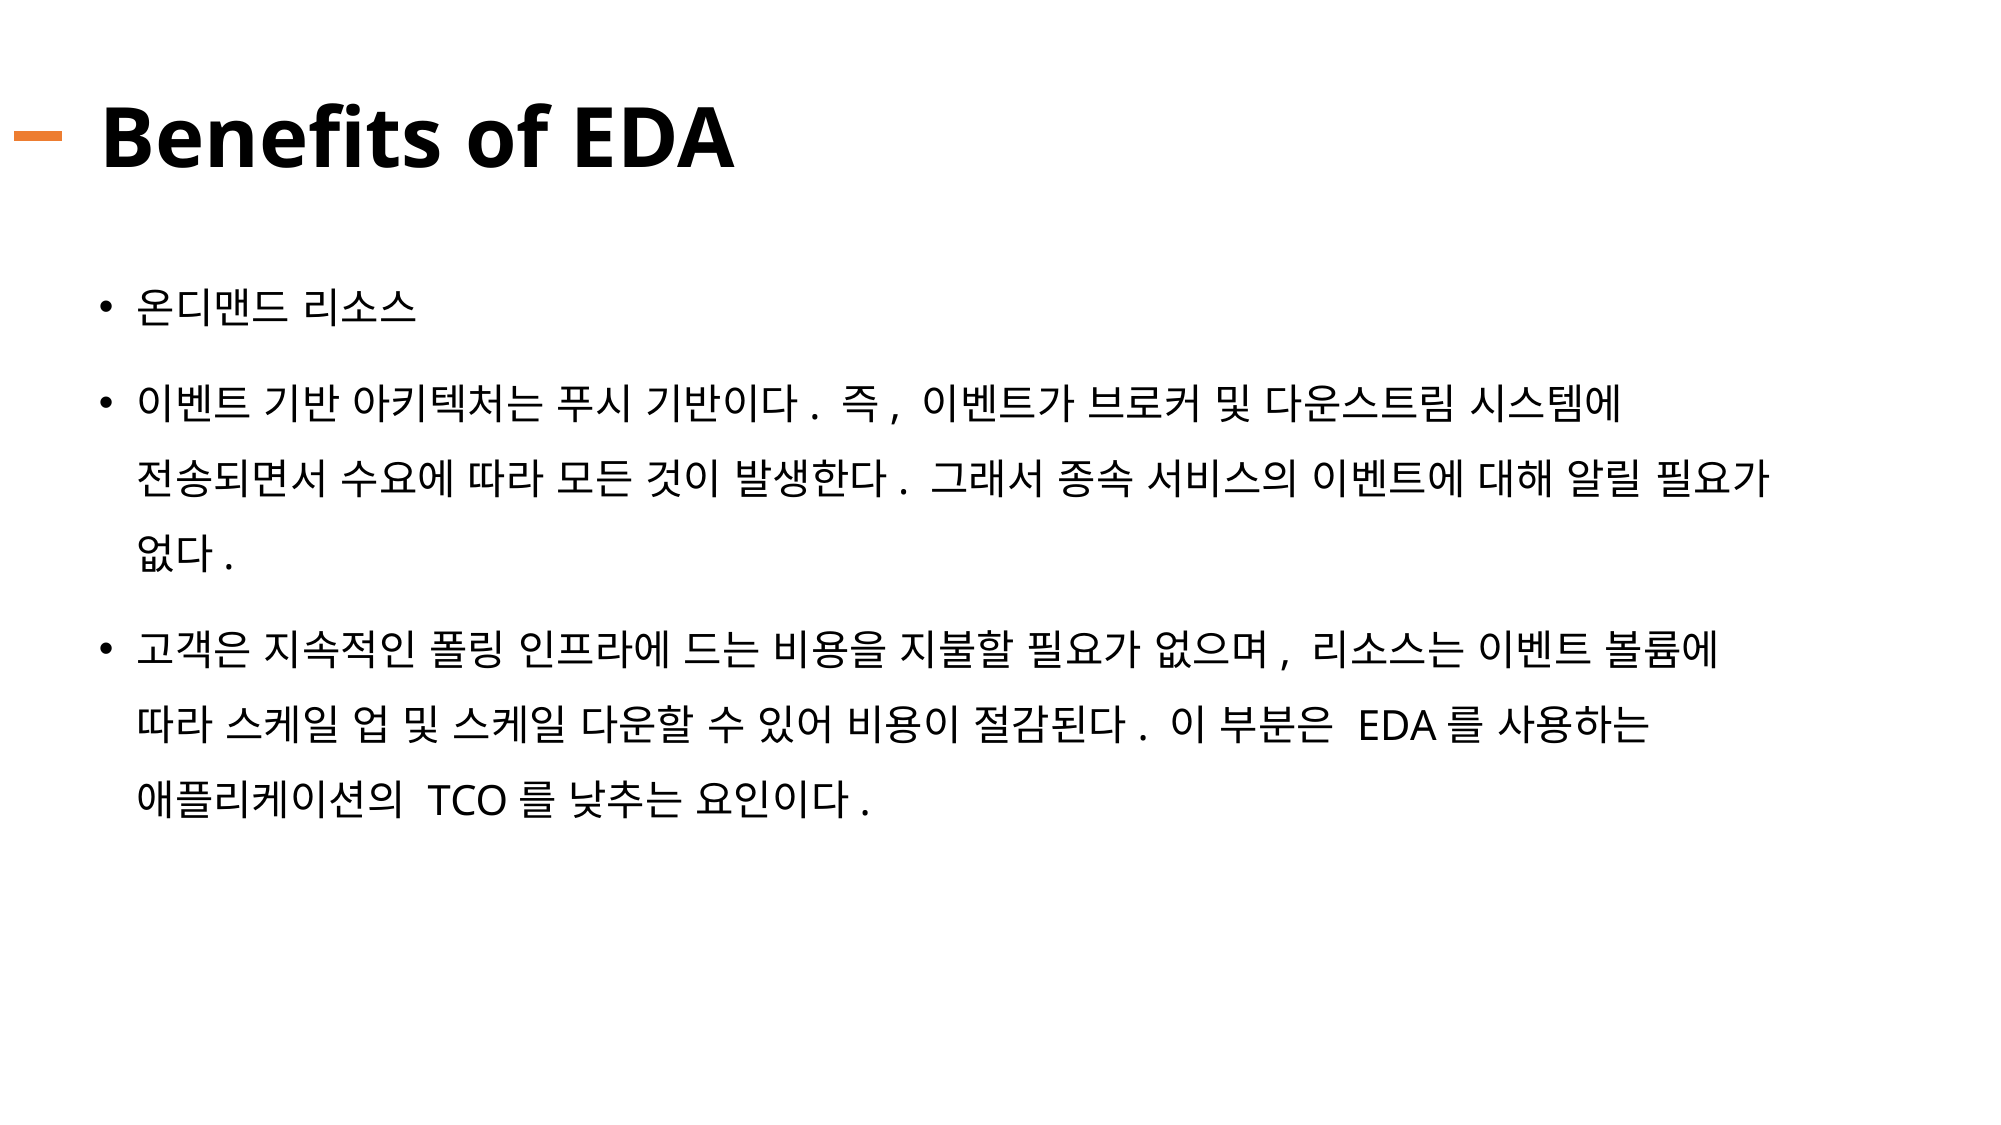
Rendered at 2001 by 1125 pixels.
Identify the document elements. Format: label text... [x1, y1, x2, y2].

text_box [14, 131, 62, 141]
title Benefits of EDA [84, 31, 1810, 249]
list 온디맨드 리소스 이벤트 기반 아키텍처는 푸시 기반이다. 즉, 이벤트가 브로커 및 다운스트림 시스템에 전송되면서 수요에 따라 모든 것이 발생한다. 그래서 종속 서비스의 이벤트에 대해 알릴 필요가 없다. 고객은 지속적인 폴링 인프라에 드는 비용을 지불할 필요가 없으며, 리소스는 이벤트 볼륨에 따라 스케일 업 및 스케일 다운할 수 있어 비용이 절감된다. 이 부분은 EDA를 사용하는 애플리케이션의 TCO를 낮추는 요인이다. [83, 248, 1809, 963]
